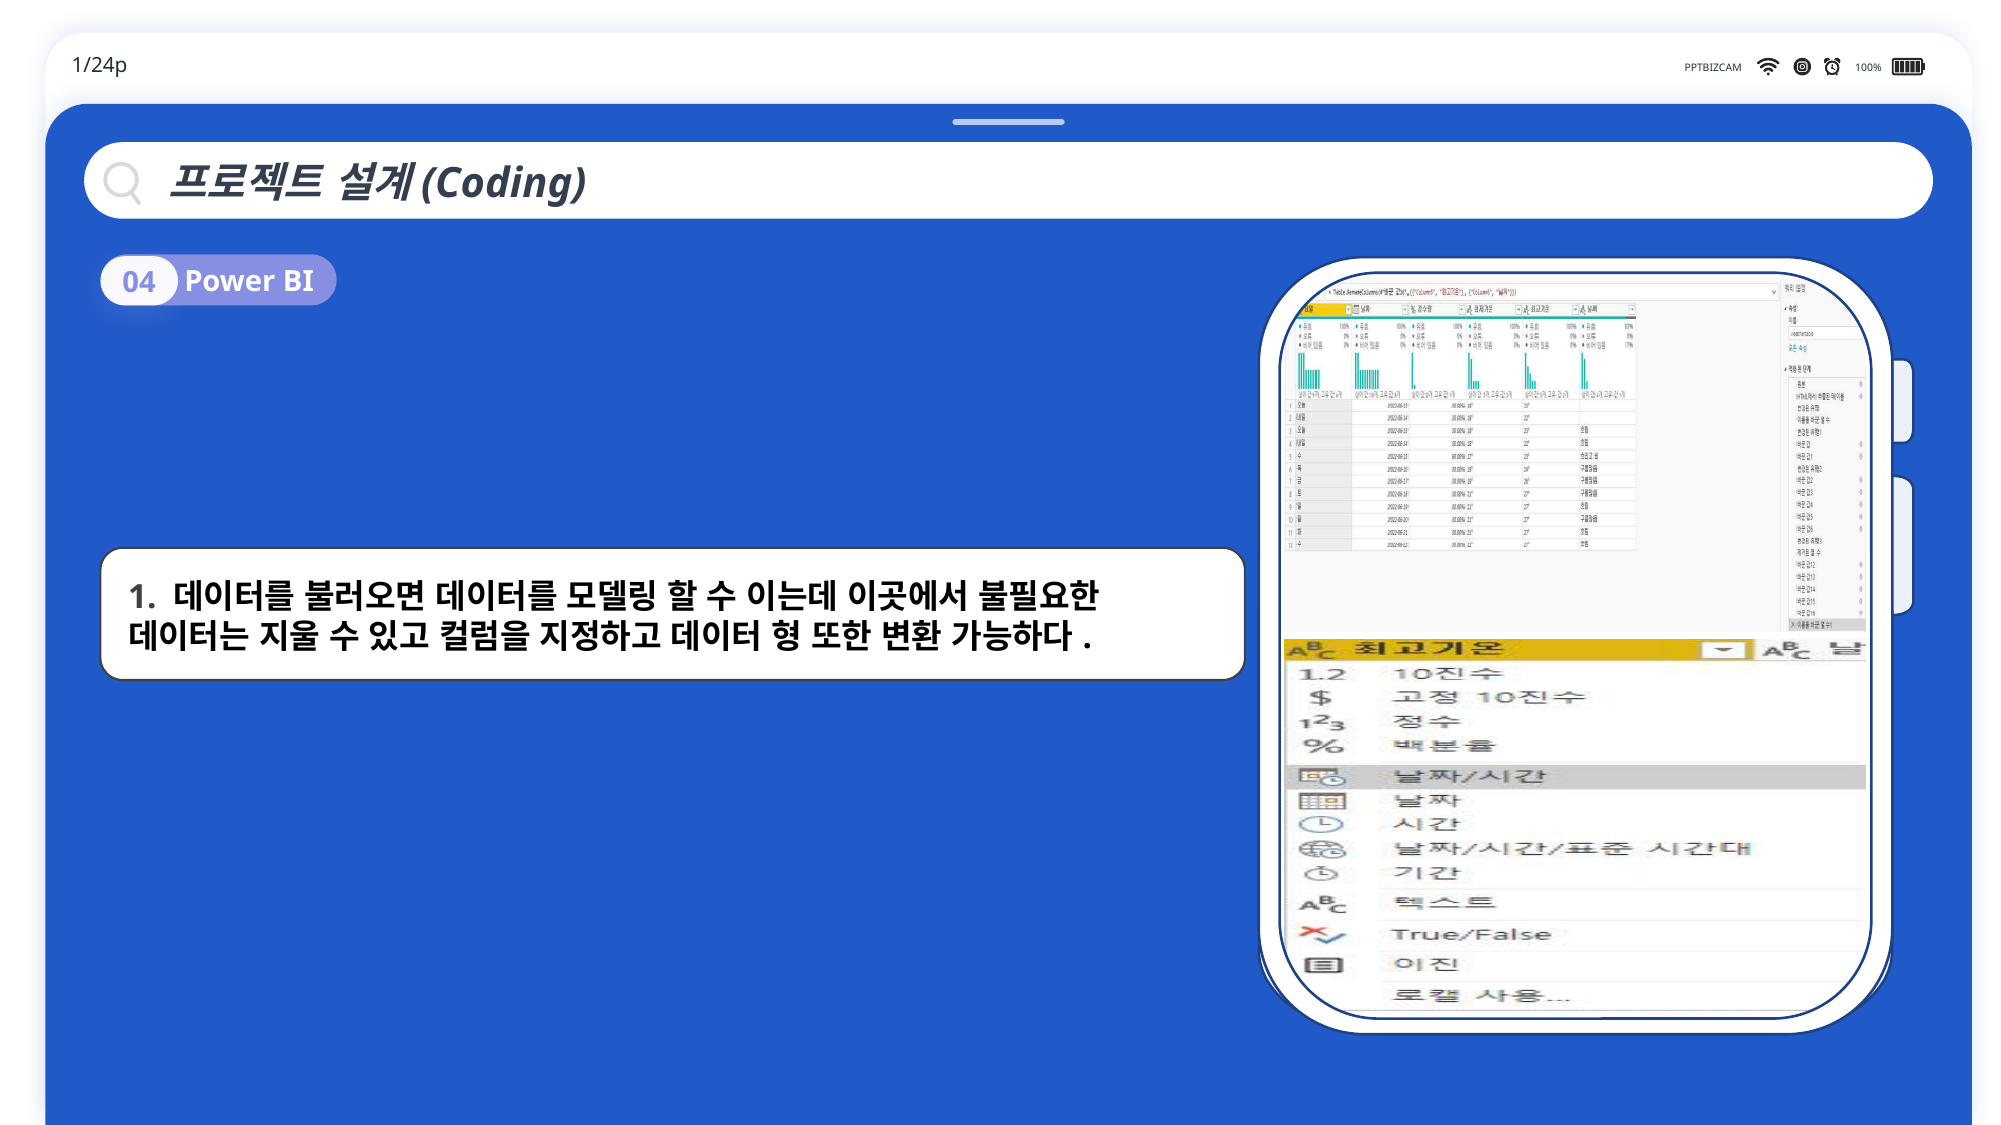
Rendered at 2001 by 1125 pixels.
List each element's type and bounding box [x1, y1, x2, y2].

text_box [1258, 257, 1914, 1035]
text_box [45, 32, 1972, 1125]
